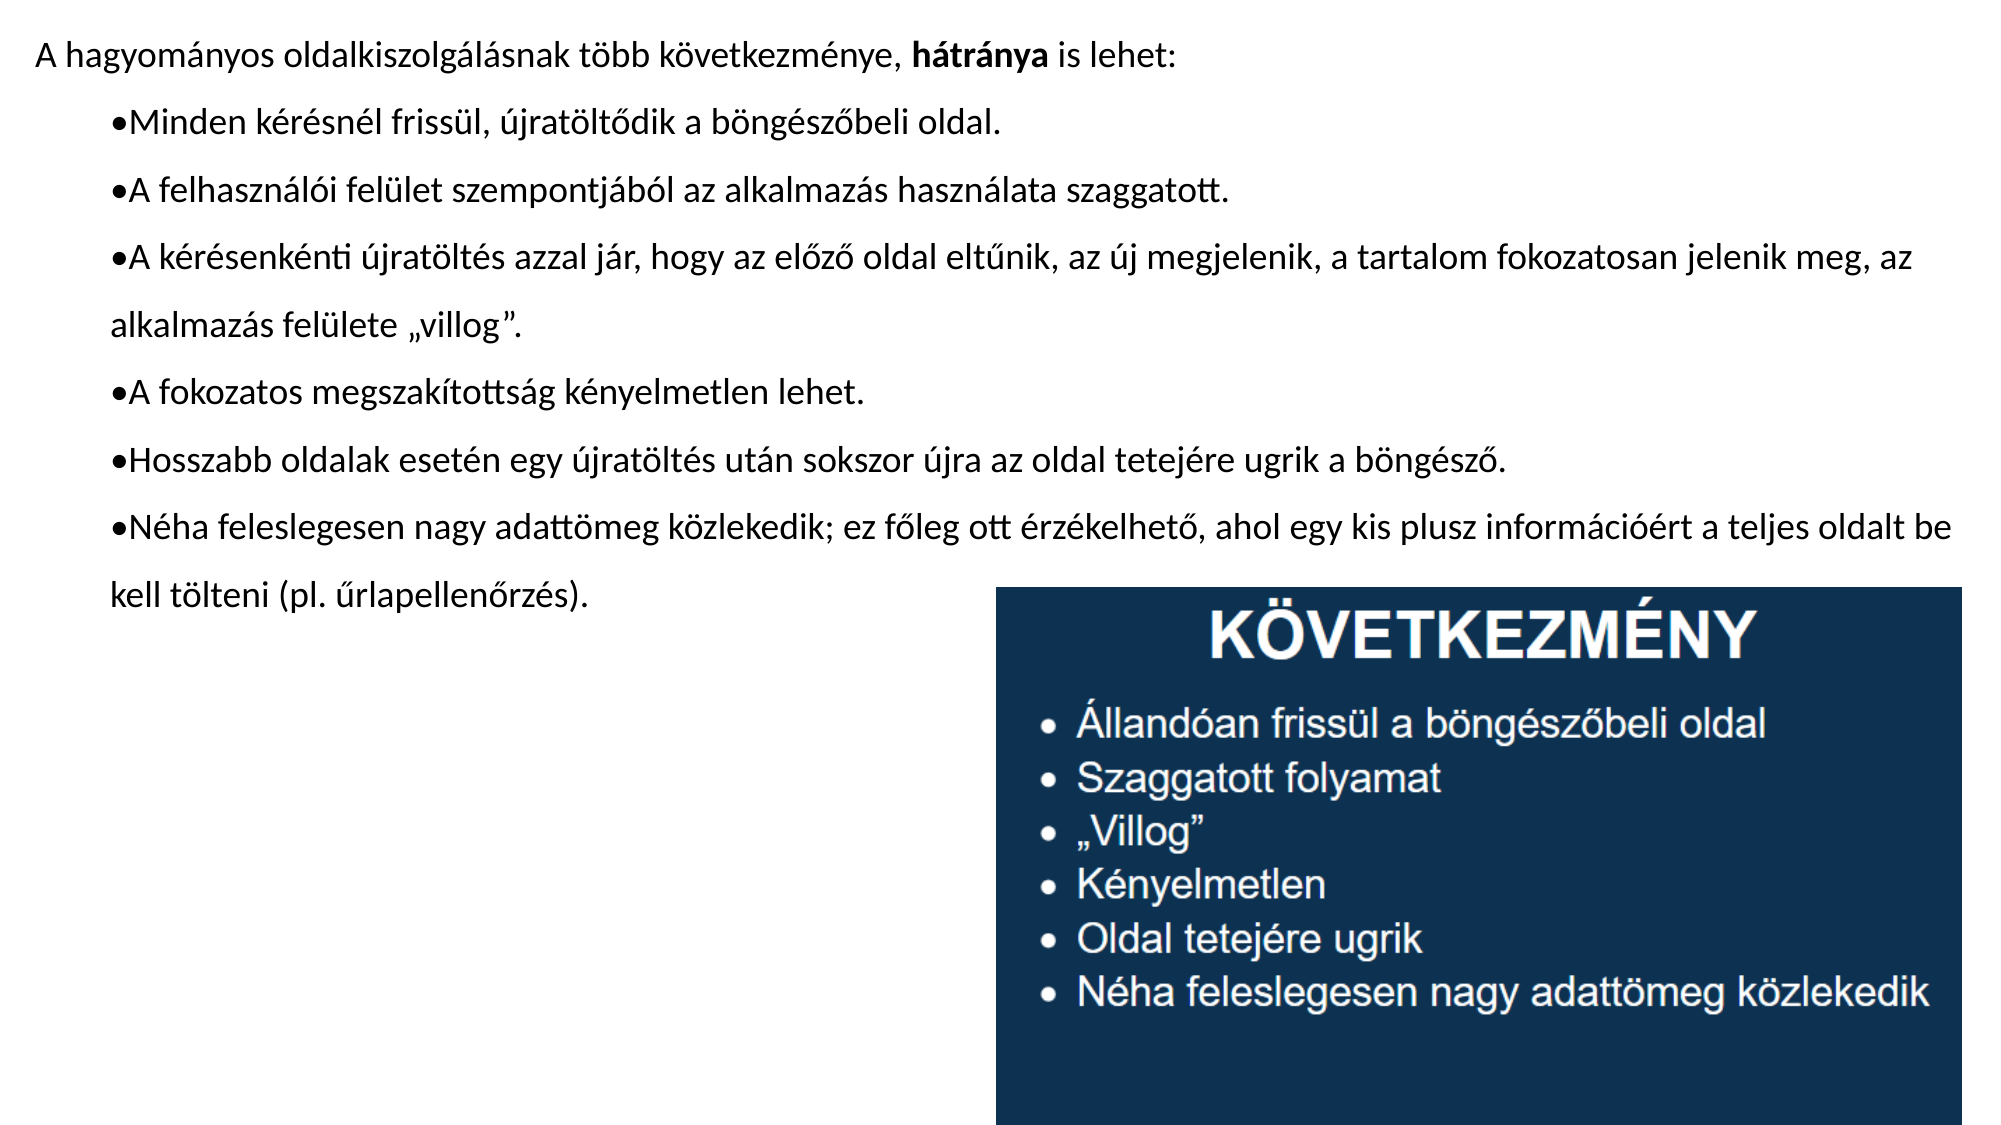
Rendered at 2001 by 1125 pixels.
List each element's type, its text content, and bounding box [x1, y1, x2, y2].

text_box A hagyományos oldalkiszolgálásnak több következménye, hátránya is lehet: •Minden kérésnél frissül, újratöltődik a böngészőbeli oldal. •A felhasználói felület szempontjából az alkalmazás használata szaggatott. •A kérésenkénti újratöltés azzal jár, hogy az előző oldal eltűnik, az új megjelenik, a tartalom fokozatosan jelenik meg, az alkalmazás felülete „villog”. •A fokozatos megszakítottság kényelmetlen lehet. •Hosszabb oldalak esetén egy újratöltés után sokszor újra az oldal tetejére ugrik a böngésző. •Néha feleslegesen nagy adattömeg közlekedik; ez főleg ott érzékelhető, ahol egy kis plusz információért a teljes oldalt be kell tölteni (pl. űrlapellenőrzés). [20, 0, 1974, 623]
picture [996, 587, 1962, 1125]
